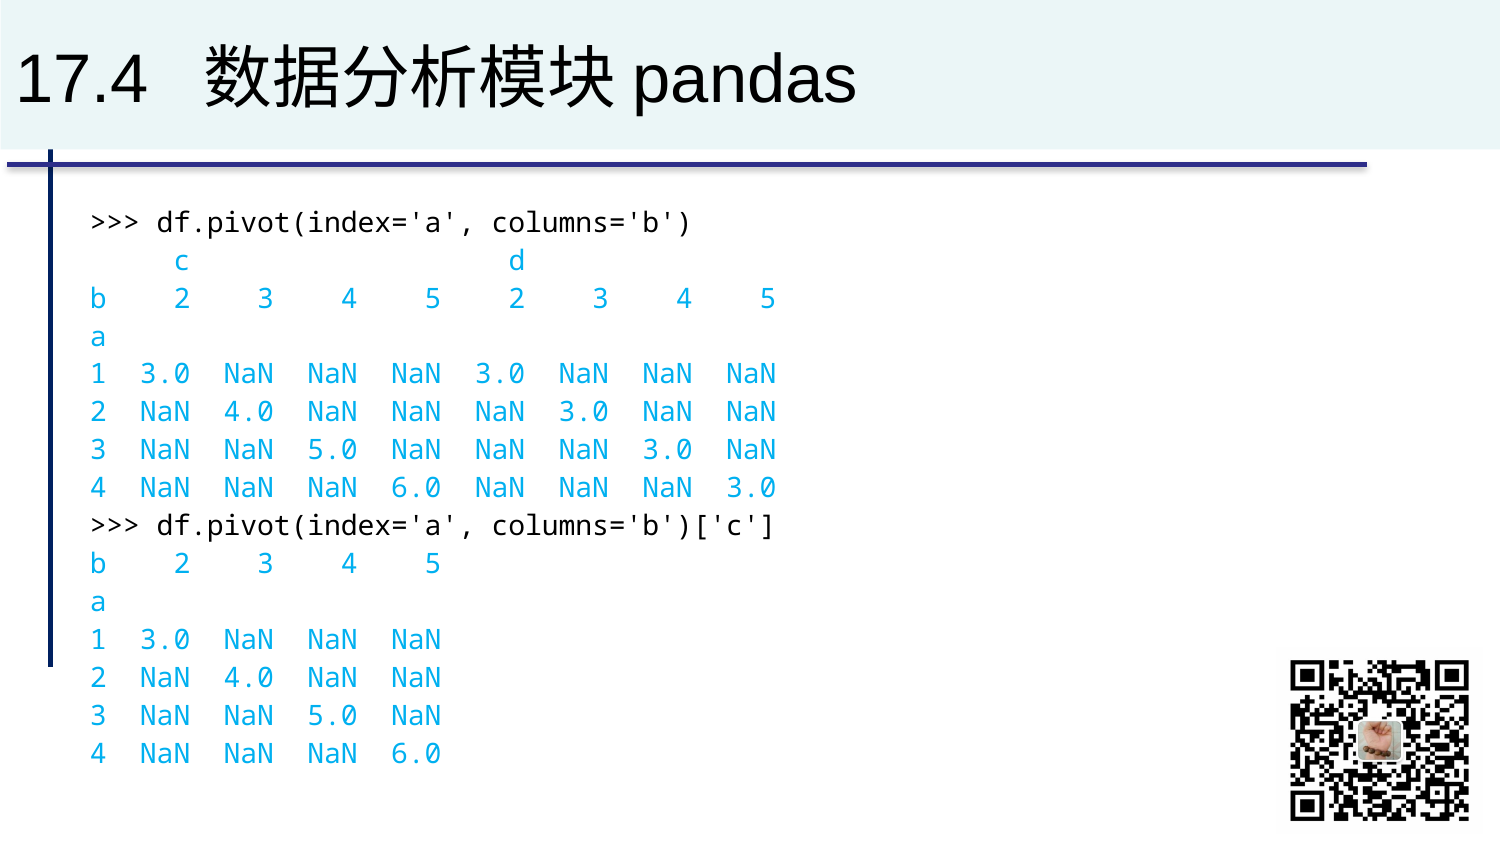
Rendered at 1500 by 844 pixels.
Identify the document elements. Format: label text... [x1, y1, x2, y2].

picture [1276, 647, 1483, 834]
title 17.4 数据分析模块pandas [0, 0, 1500, 150]
list >>> df.pivot(index='a', columns='b') c d b 2 3 4 5 2 3 4 5 a 1 3.0 NaN NaN NaN 3.0 NaN NaN NaN 2 NaN 4.0 NaN NaN NaN 3.0 NaN NaN 3 NaN NaN 5.0 NaN NaN NaN 3.0 NaN 4 NaN NaN NaN 6.0 NaN NaN NaN 3.0 >>> df.pivot(index='a', columns='b')['c'] b 2 3 4 5 a 1 3.0 NaN NaN NaN 2 NaN 4.0 NaN NaN 3 NaN NaN 5.0 NaN 4 NaN NaN NaN 6.0 [74, 196, 1426, 755]
